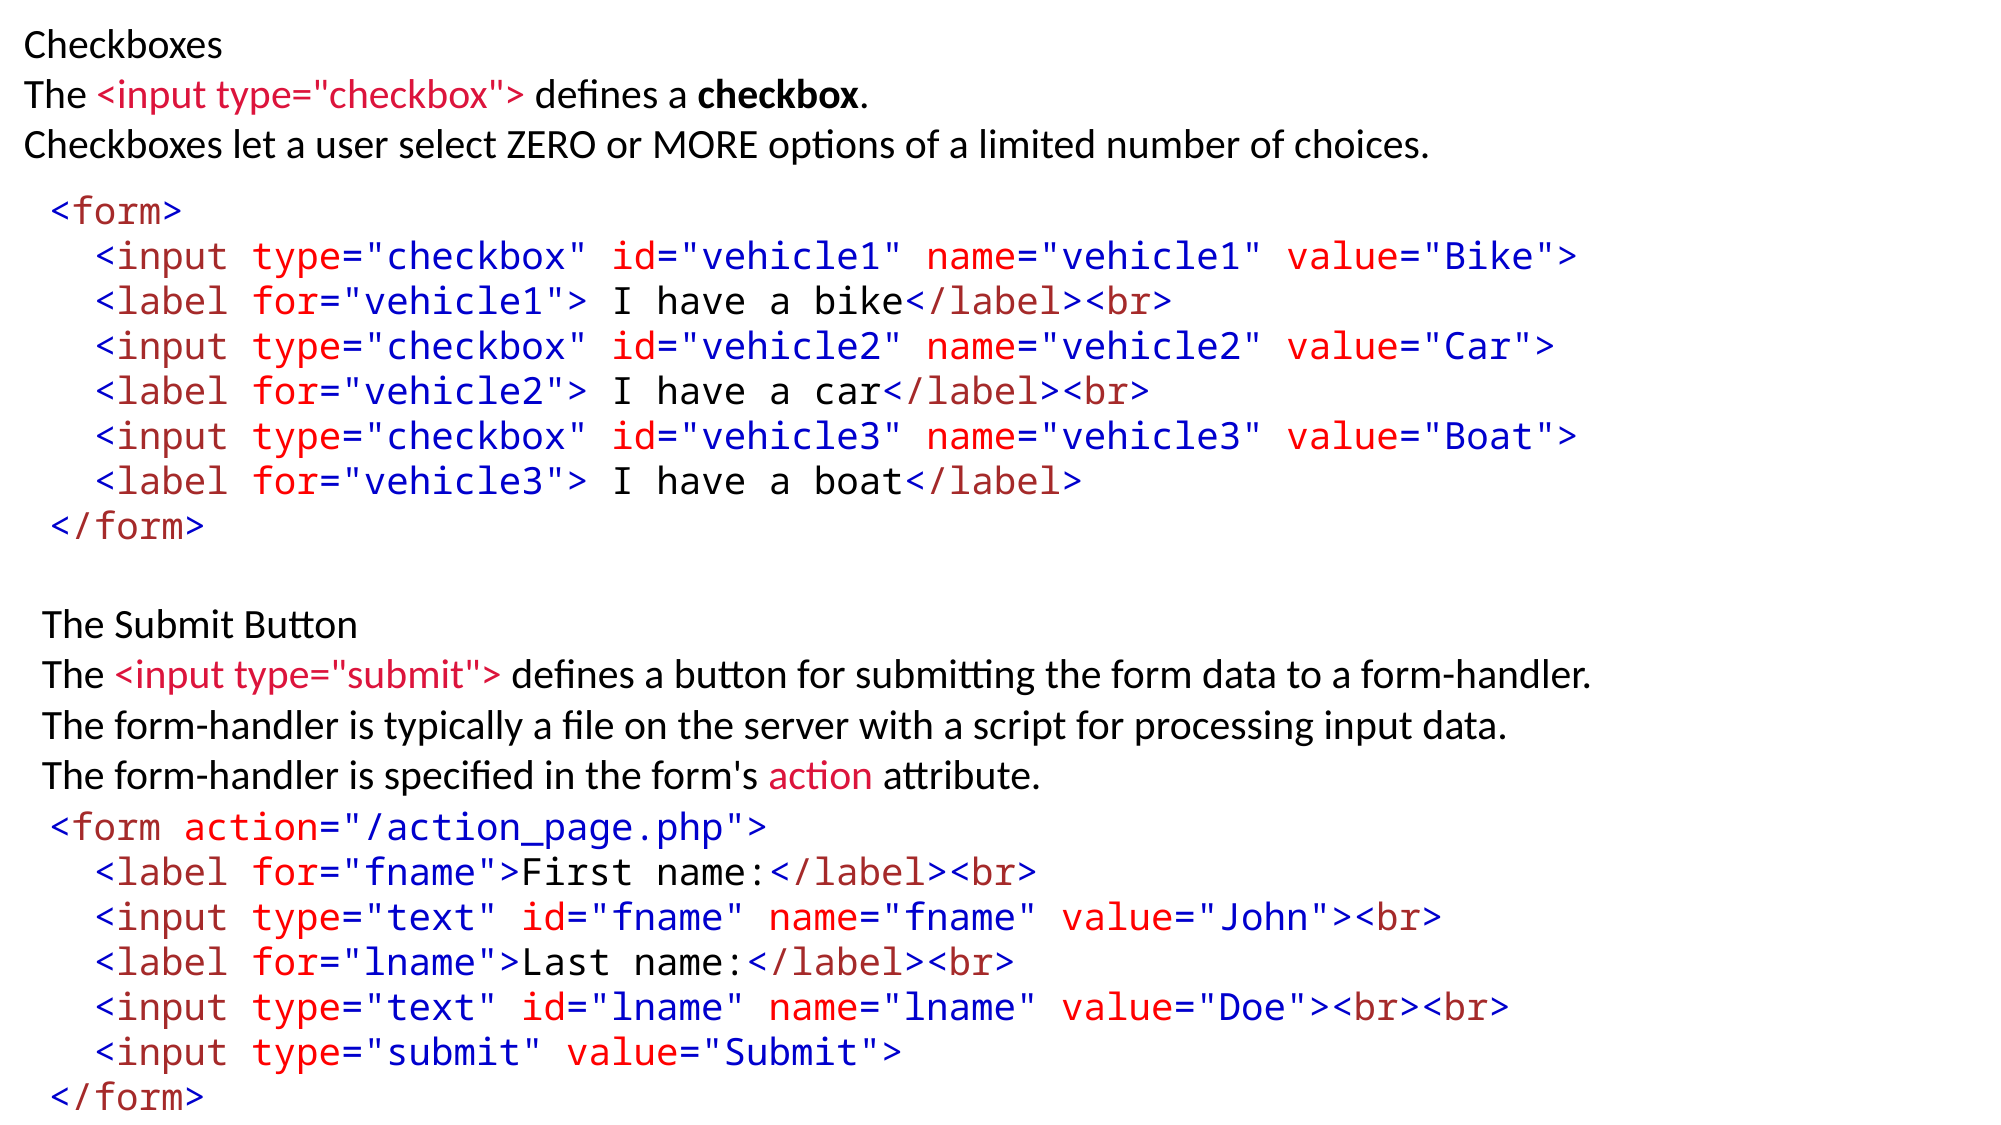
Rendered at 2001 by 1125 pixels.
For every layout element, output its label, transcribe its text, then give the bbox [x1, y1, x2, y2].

text_box The Submit Button The <input type="submit"> defines a button for submitting the form data to a form-handler. The form-handler is typically a file on the server with a script for processing input data. The form-handler is specified in the form's action attribute. [41, 584, 1593, 795]
text_box <form action="/action_page.php"> <label for="fname">First name:</label><br> <input type="text" id="fname" name="fname" value="John"><br> <label for="lname">Last name:</label><br> <input type="text" id="lname" name="lname" value="Doe"><br><br> <input type="submit" value="Submit"> </form> [33, 795, 1813, 1125]
text_box <form> <input type="checkbox" id="vehicle1" name="vehicle1" value="Bike"> <label for="vehicle1"> I have a bike</label><br> <input type="checkbox" id="vehicle2" name="vehicle2" value="Car"> <label for="vehicle2"> I have a car</label><br> <input type="checkbox" id="vehicle3" name="vehicle3" value="Boat"> <label for="vehicle3"> I have a boat</label> </form> [33, 179, 1982, 555]
text_box Checkboxes The <input type="checkbox"> defines a checkbox. Checkboxes let a user select ZERO or MORE options of a limited number of choices. [23, 4, 1432, 180]
